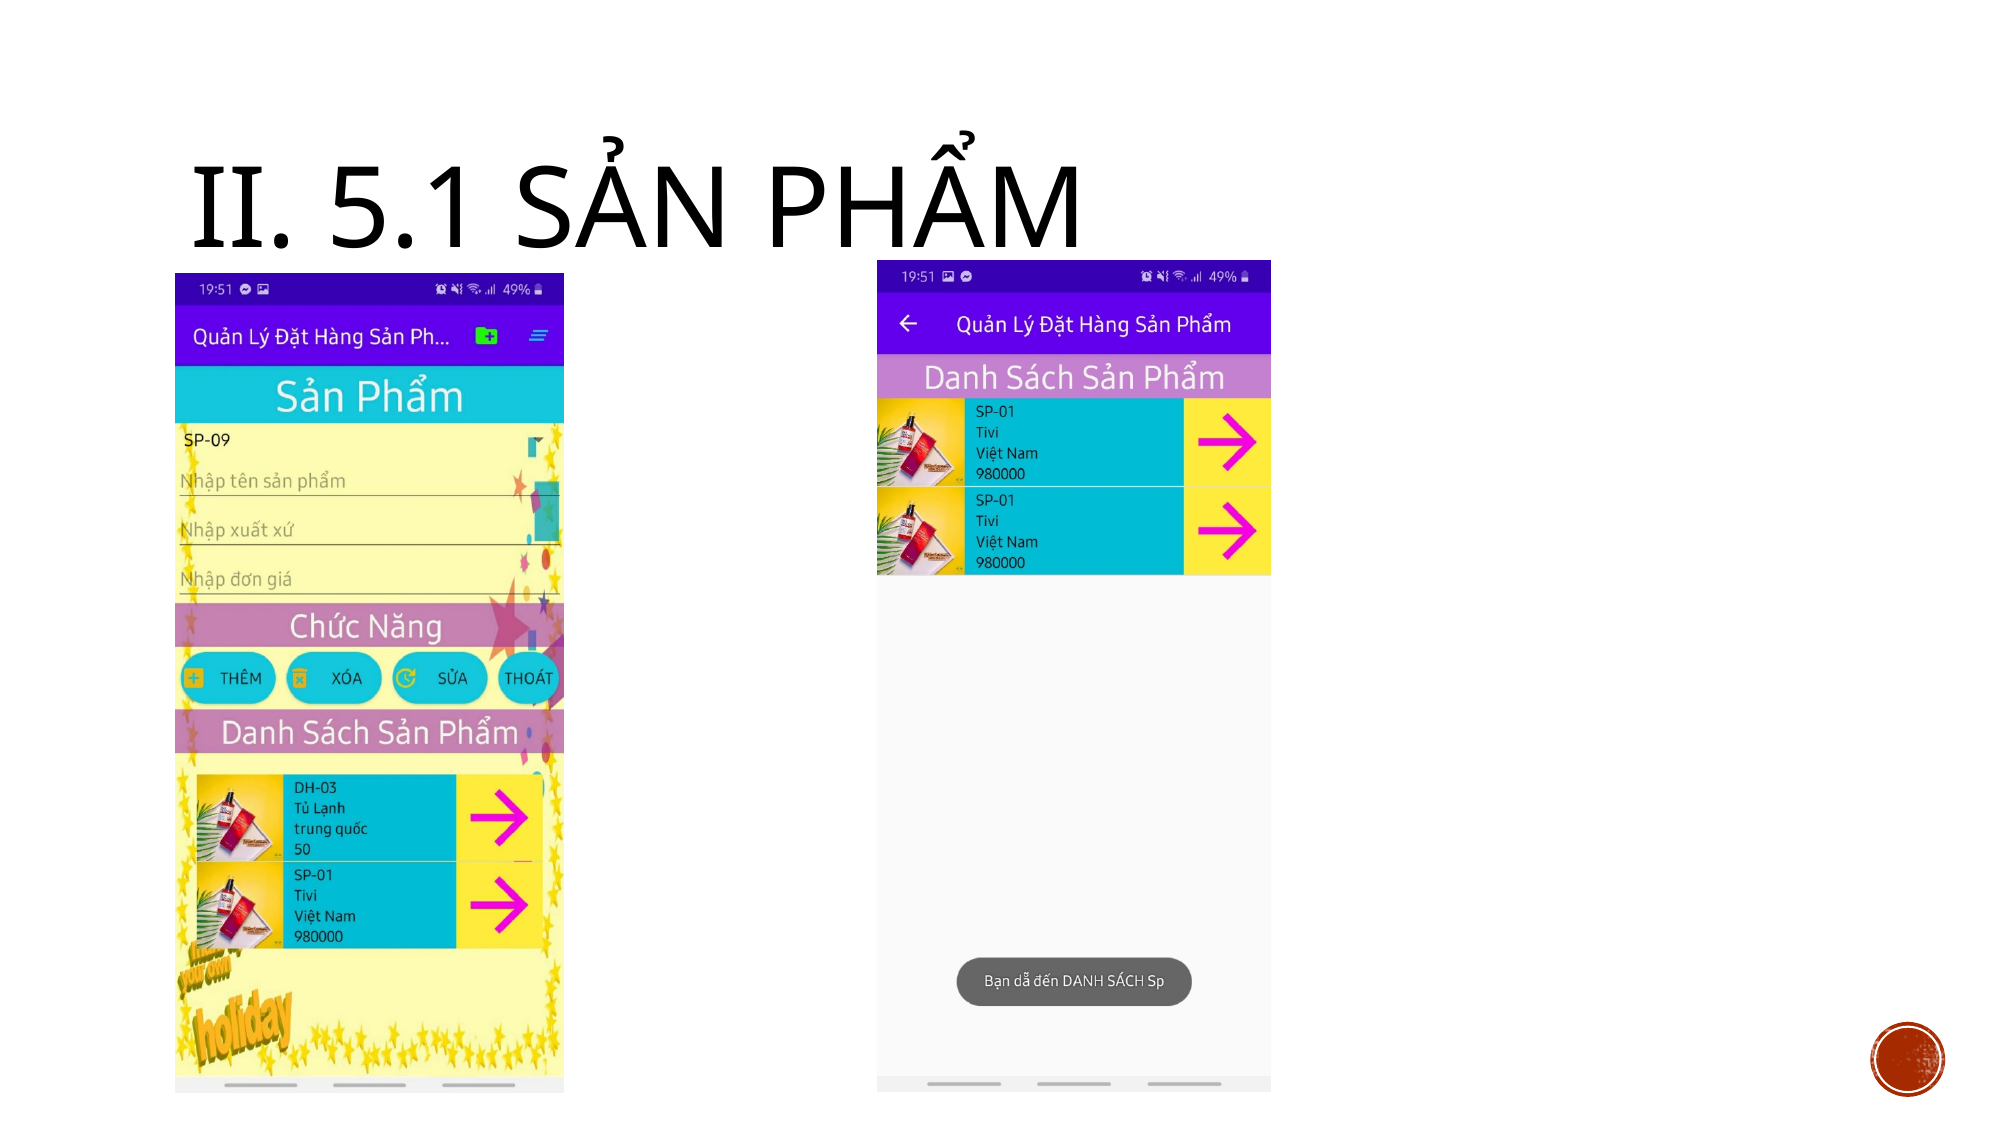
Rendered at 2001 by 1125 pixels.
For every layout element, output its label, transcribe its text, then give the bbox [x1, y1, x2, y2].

title II. 5.1 Sản phẩm [175, 79, 1826, 344]
picture [877, 260, 1271, 1092]
picture [175, 273, 564, 1093]
